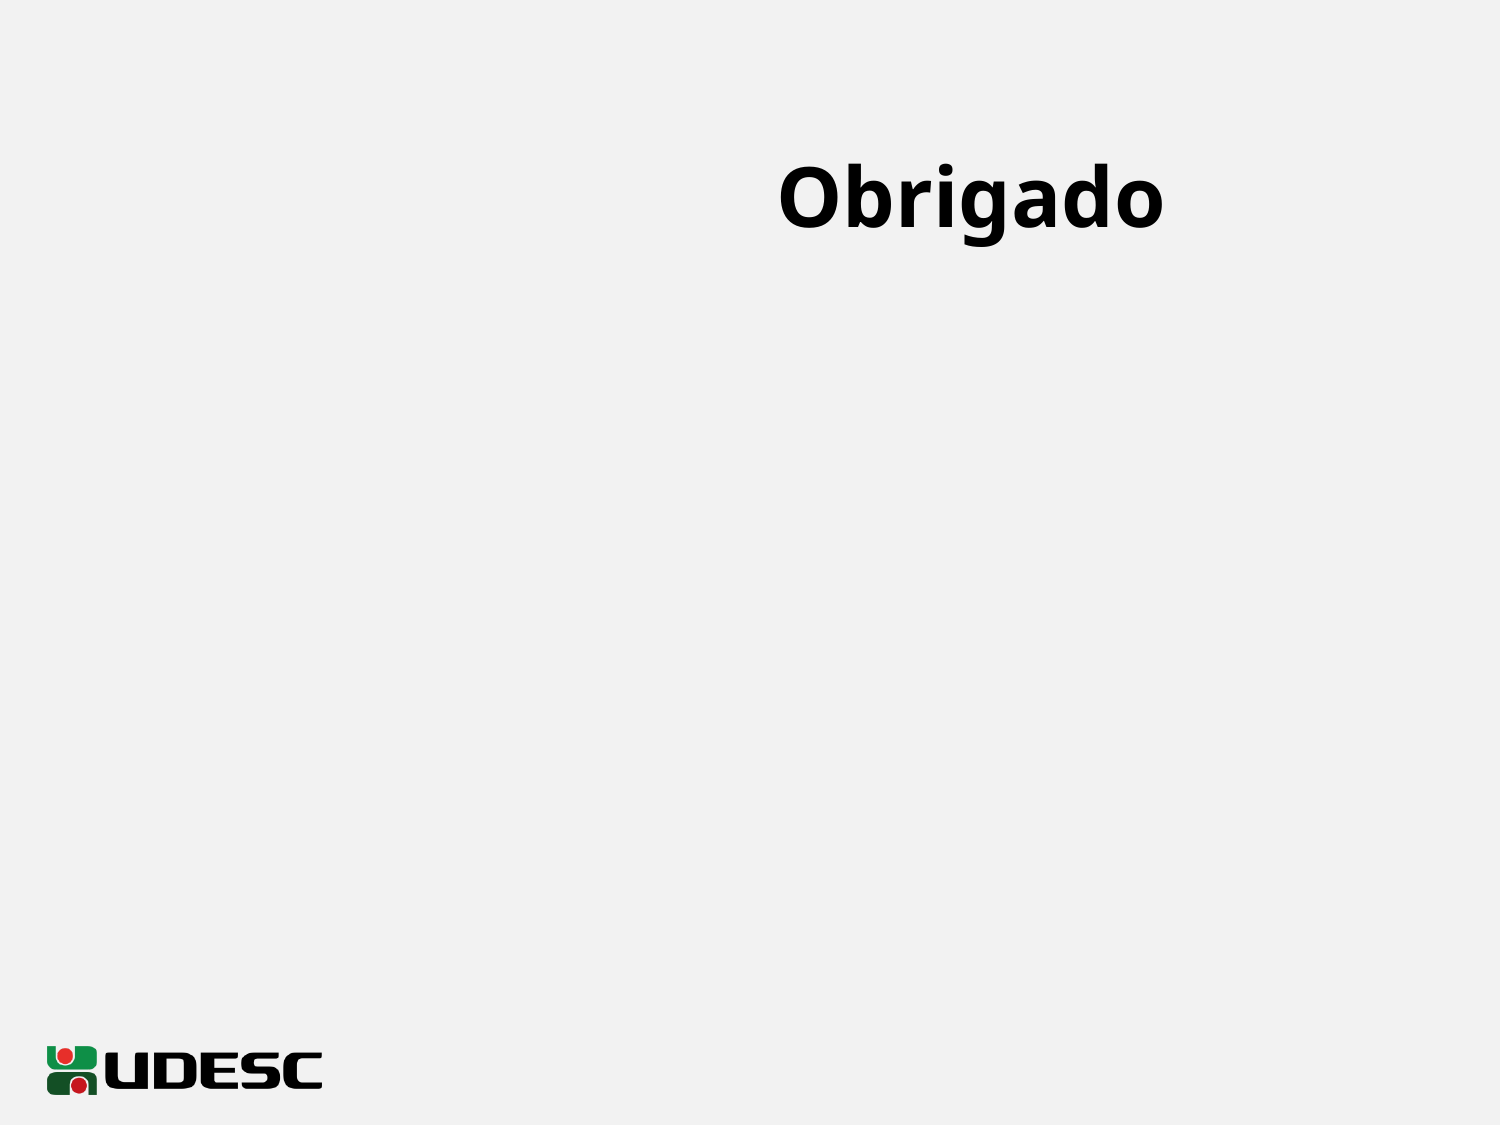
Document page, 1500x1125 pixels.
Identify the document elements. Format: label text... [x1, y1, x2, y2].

text_box Obrigado [761, 137, 1317, 252]
picture [46, 1046, 322, 1095]
